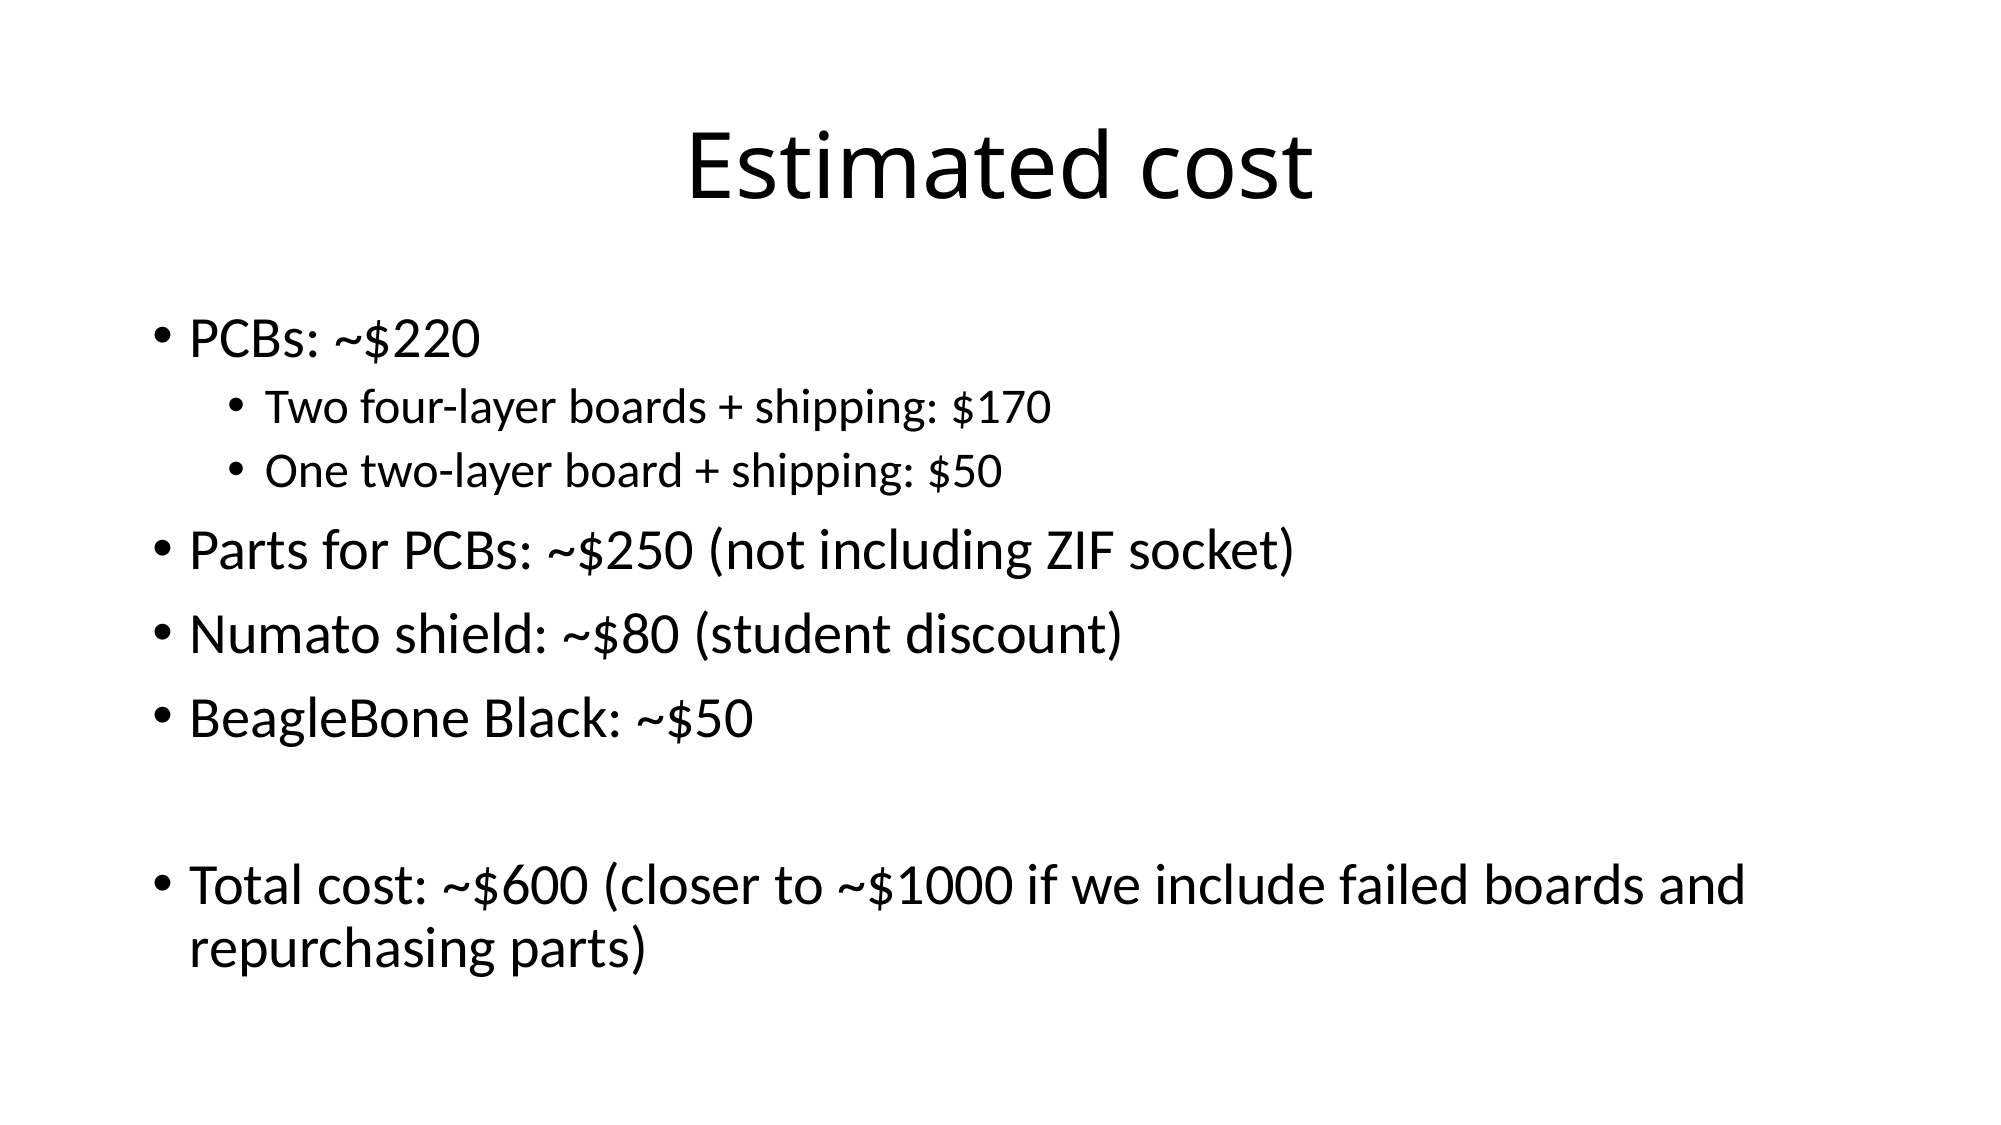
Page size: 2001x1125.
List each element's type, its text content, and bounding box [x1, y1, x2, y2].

list PCBs: ~$220 Two four-layer boards + shipping: $170 One two-layer board + shipping: $50 Parts for PCBs: ~$250 (not including ZIF socket) Numato shield: ~$80 (student discount) BeagleBone Black: ~$50 Total cost: ~$600 (closer to ~$1000 if we include failed boards and repurchasing parts) [137, 299, 1863, 1014]
title Estimated cost [137, 59, 1863, 278]
